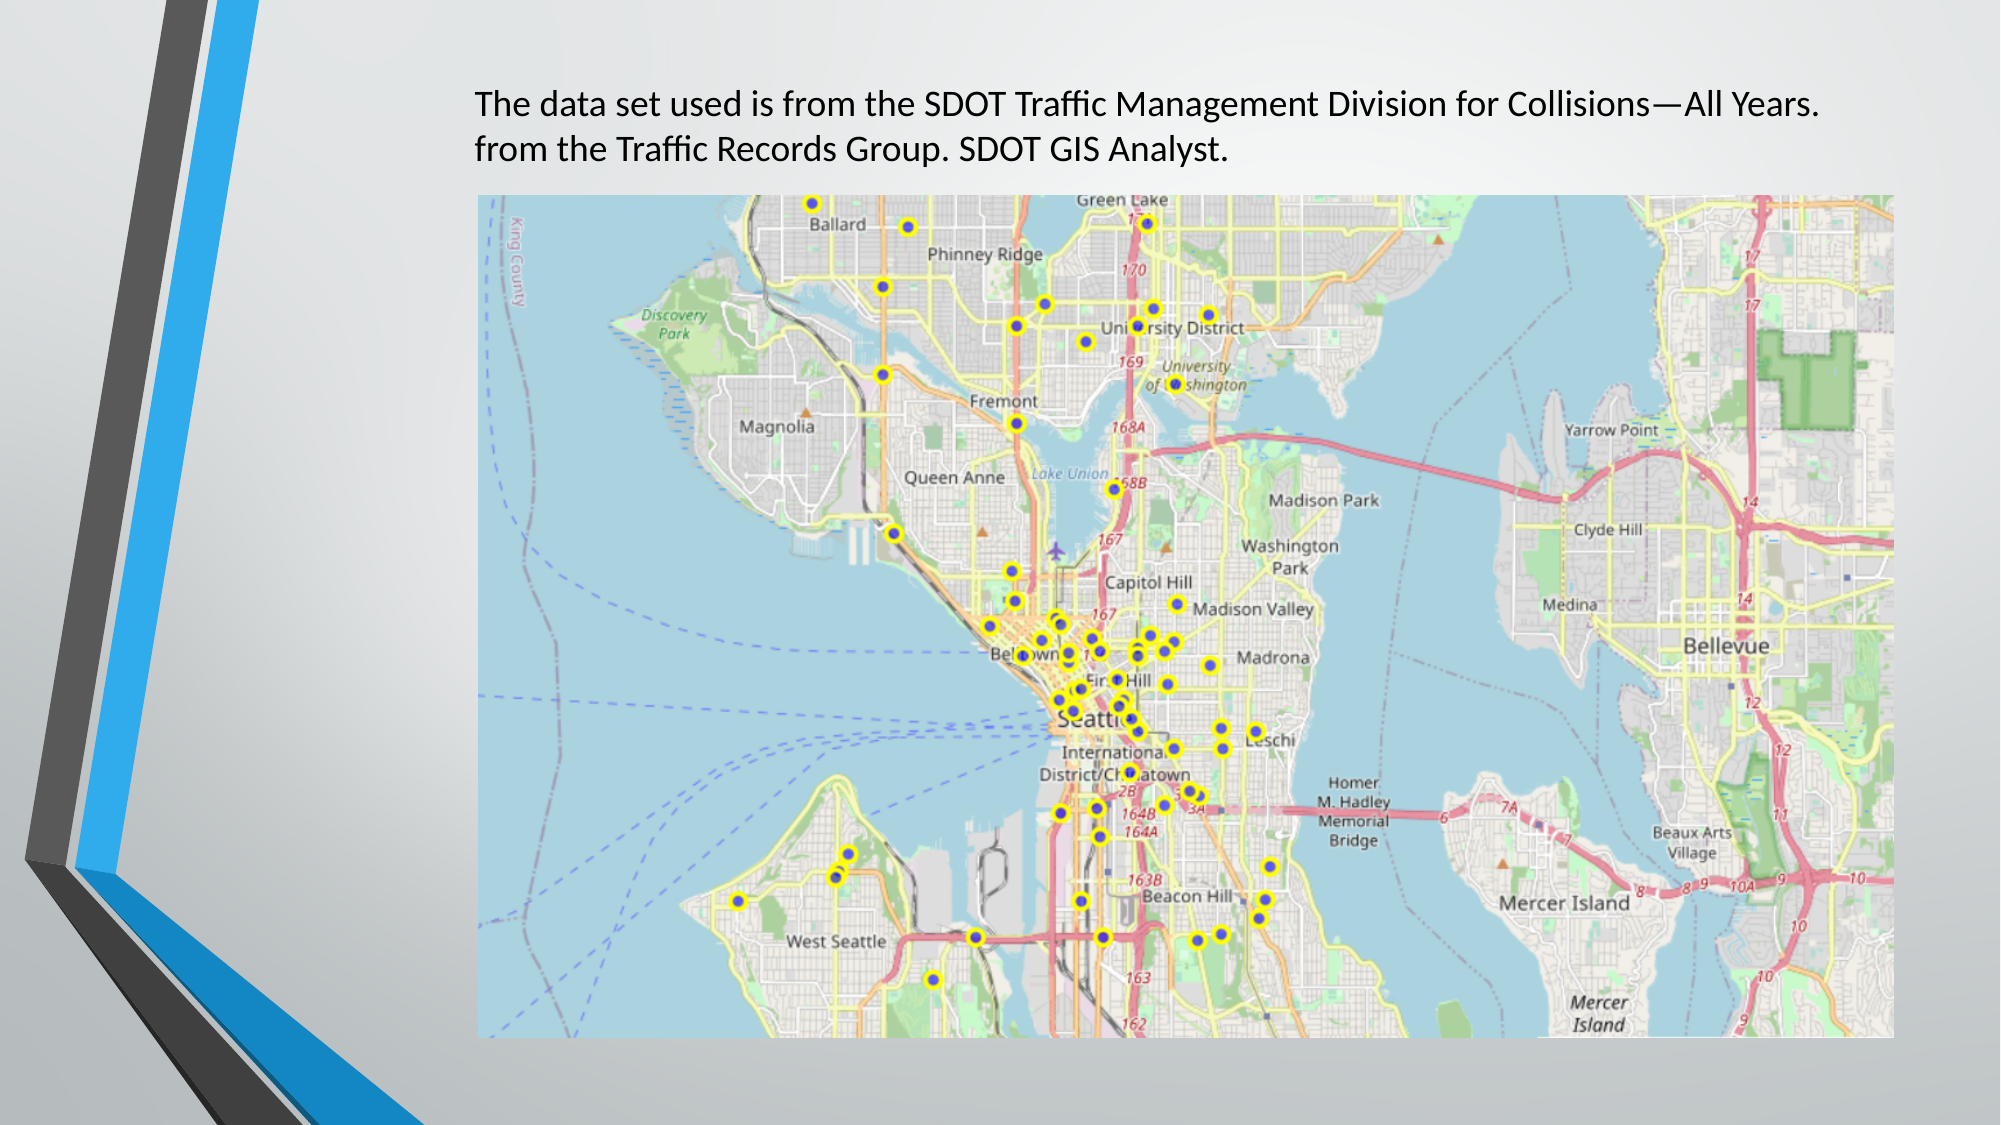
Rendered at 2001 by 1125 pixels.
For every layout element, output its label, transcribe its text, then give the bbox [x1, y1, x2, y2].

picture [478, 194, 1894, 1039]
text_box The data set used is from the SDOT Traffic Management Division for Collisions—All Years. from the Traffic Records Group. SDOT GIS Analyst. [459, 71, 1894, 177]
